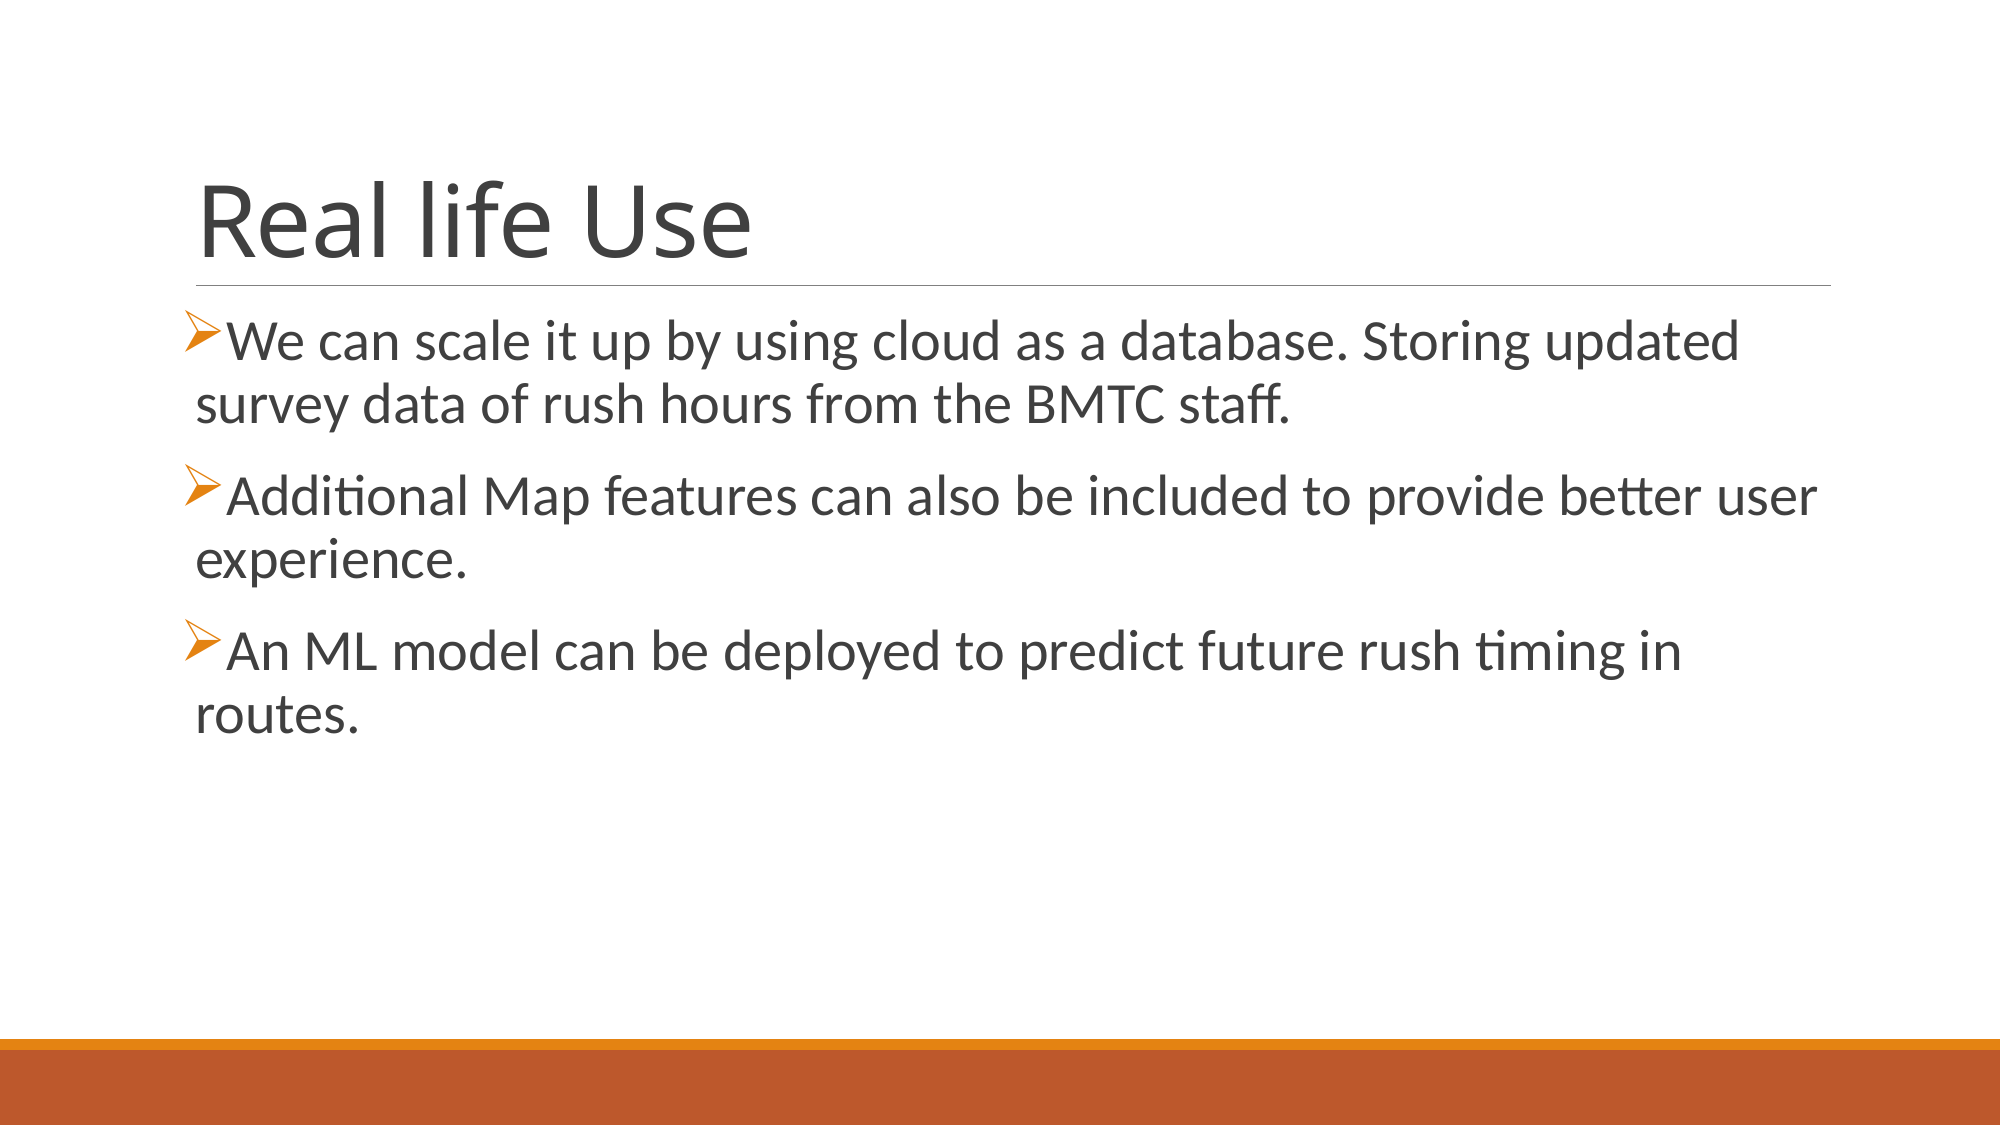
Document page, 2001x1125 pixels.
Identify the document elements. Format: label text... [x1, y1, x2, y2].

title Real life Use [180, 47, 1830, 285]
list We can scale it up by using cloud as a database. Storing updated survey data of rush hours from the BMTC staff. Additional Map features can also be included to provide better user experience. An ML model can be deployed to predict future rush timing in routes. [180, 302, 1830, 963]
